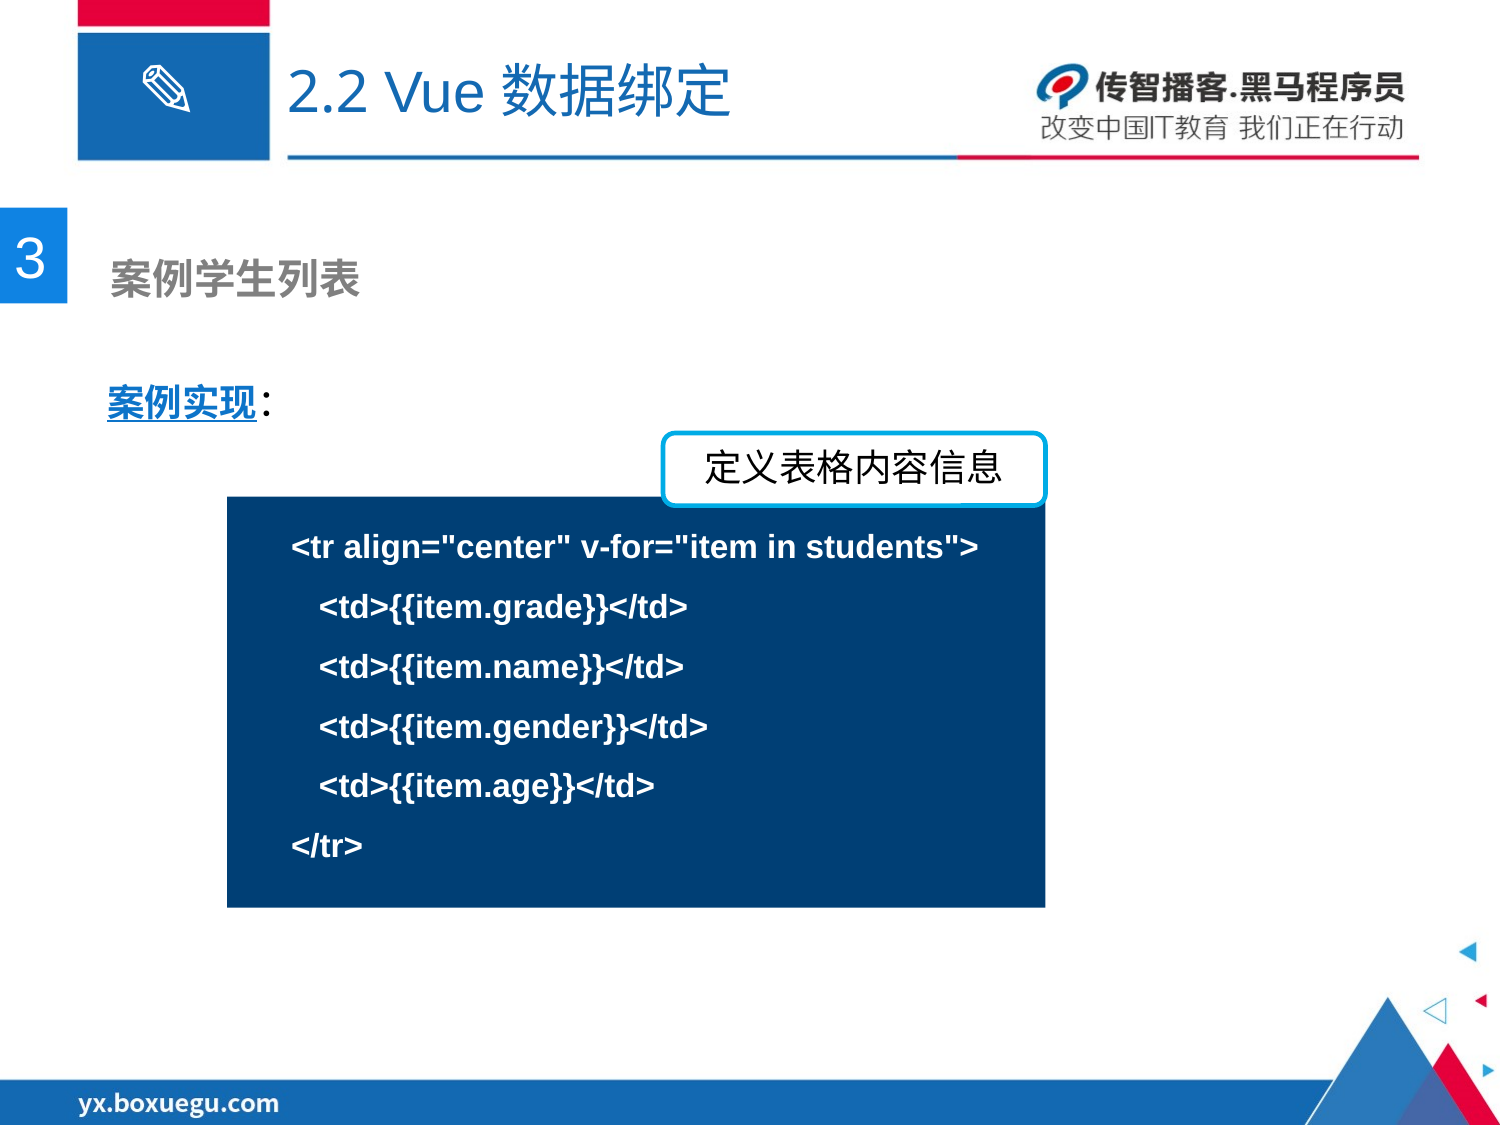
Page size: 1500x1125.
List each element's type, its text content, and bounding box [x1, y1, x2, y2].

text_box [226, 496, 1046, 908]
picture [0, 0, 1500, 1125]
title 2.2 Vue数据绑定 [271, 25, 1046, 153]
text_box 案例学生列表 [69, 245, 842, 355]
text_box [0, 207, 68, 304]
text_box 定义表格内容信息 [663, 432, 1046, 496]
text_box 案例实现： [92, 326, 1390, 432]
